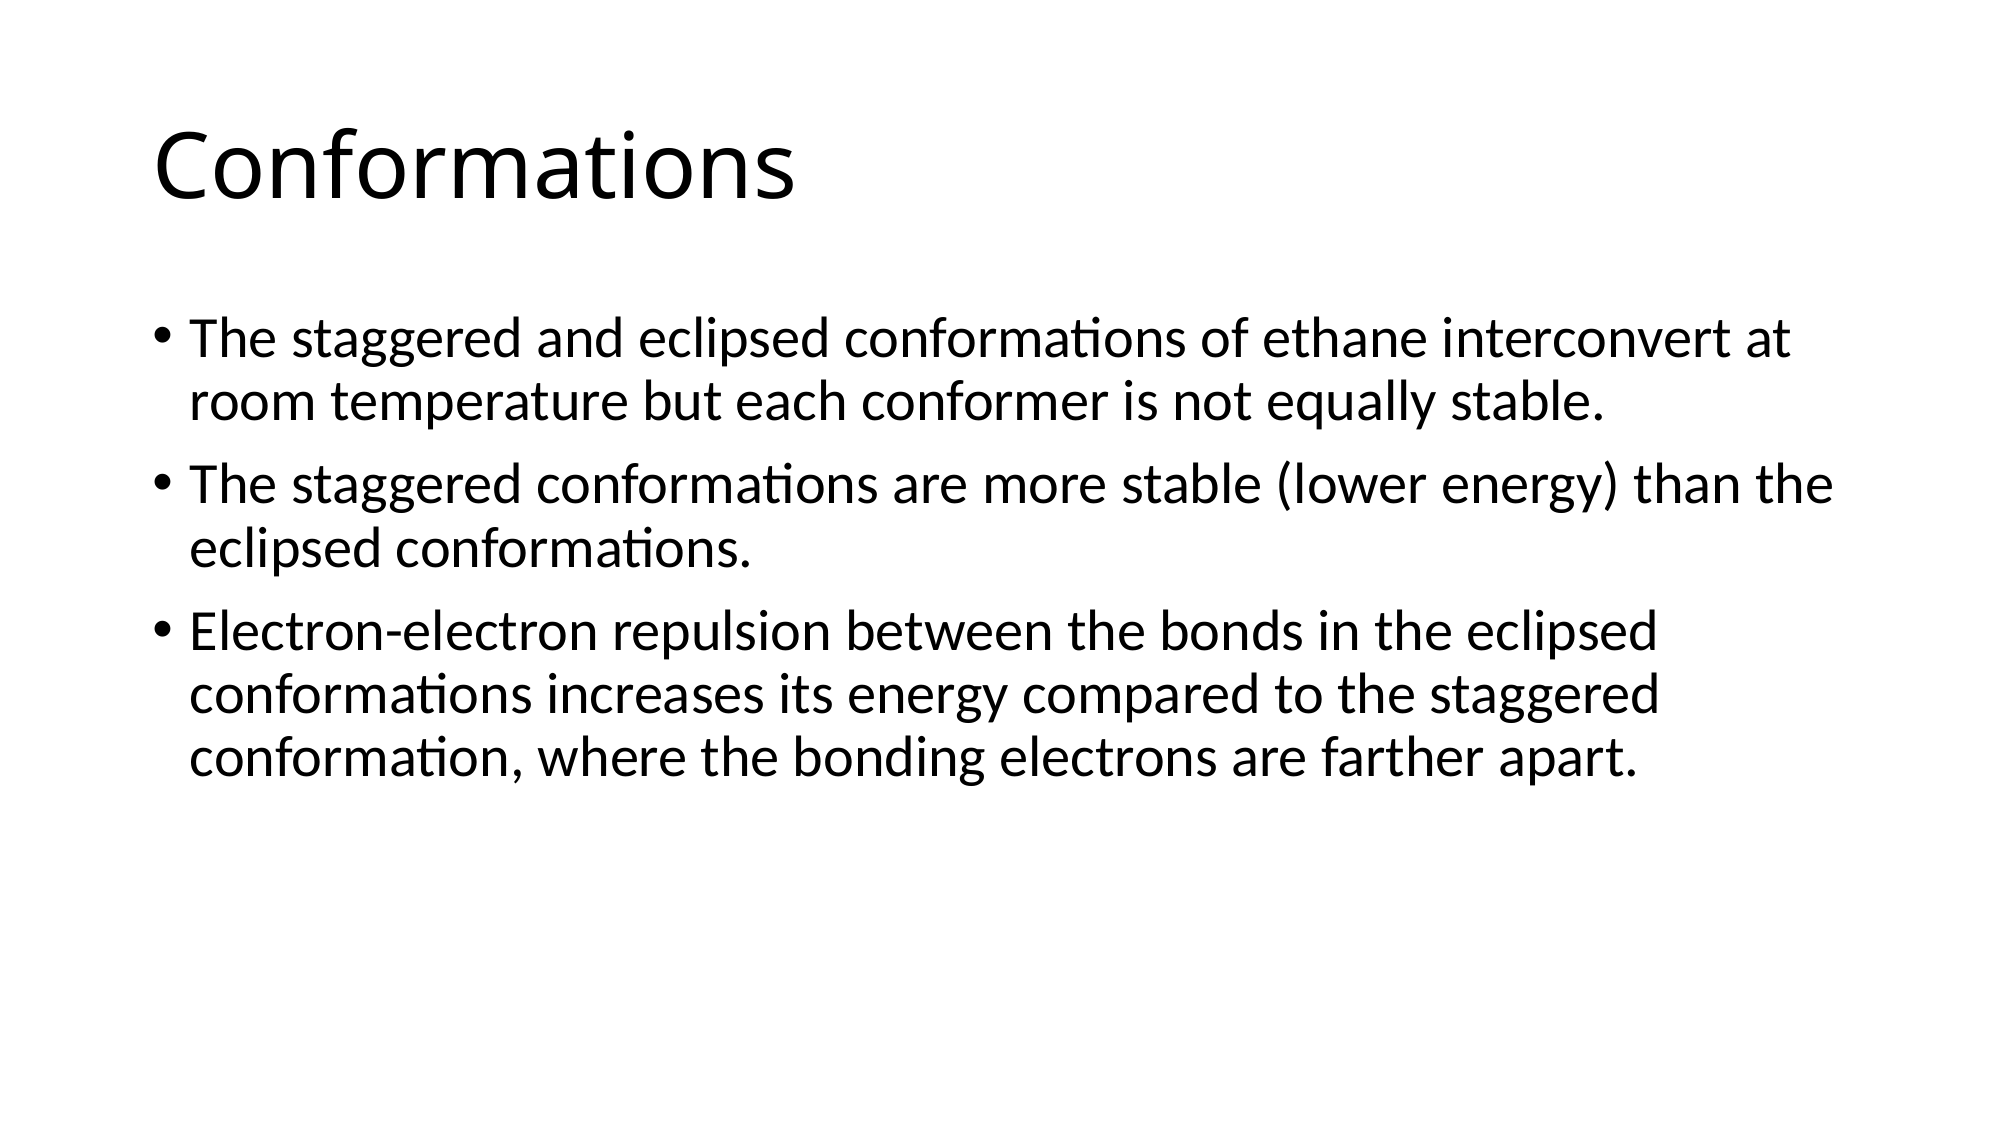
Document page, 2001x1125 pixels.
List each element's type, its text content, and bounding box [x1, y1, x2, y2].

list The staggered and eclipsed conformations of ethane interconvert at room temperature but each conformer is not equally stable. The staggered conformations are more stable (lower energy) than the eclipsed conformations. Electron-electron repulsion between the bonds in the eclipsed conformations increases its energy compared to the staggered conformation, where the bonding electrons are farther apart. [137, 299, 1863, 1014]
title Conformations [137, 59, 1863, 278]
